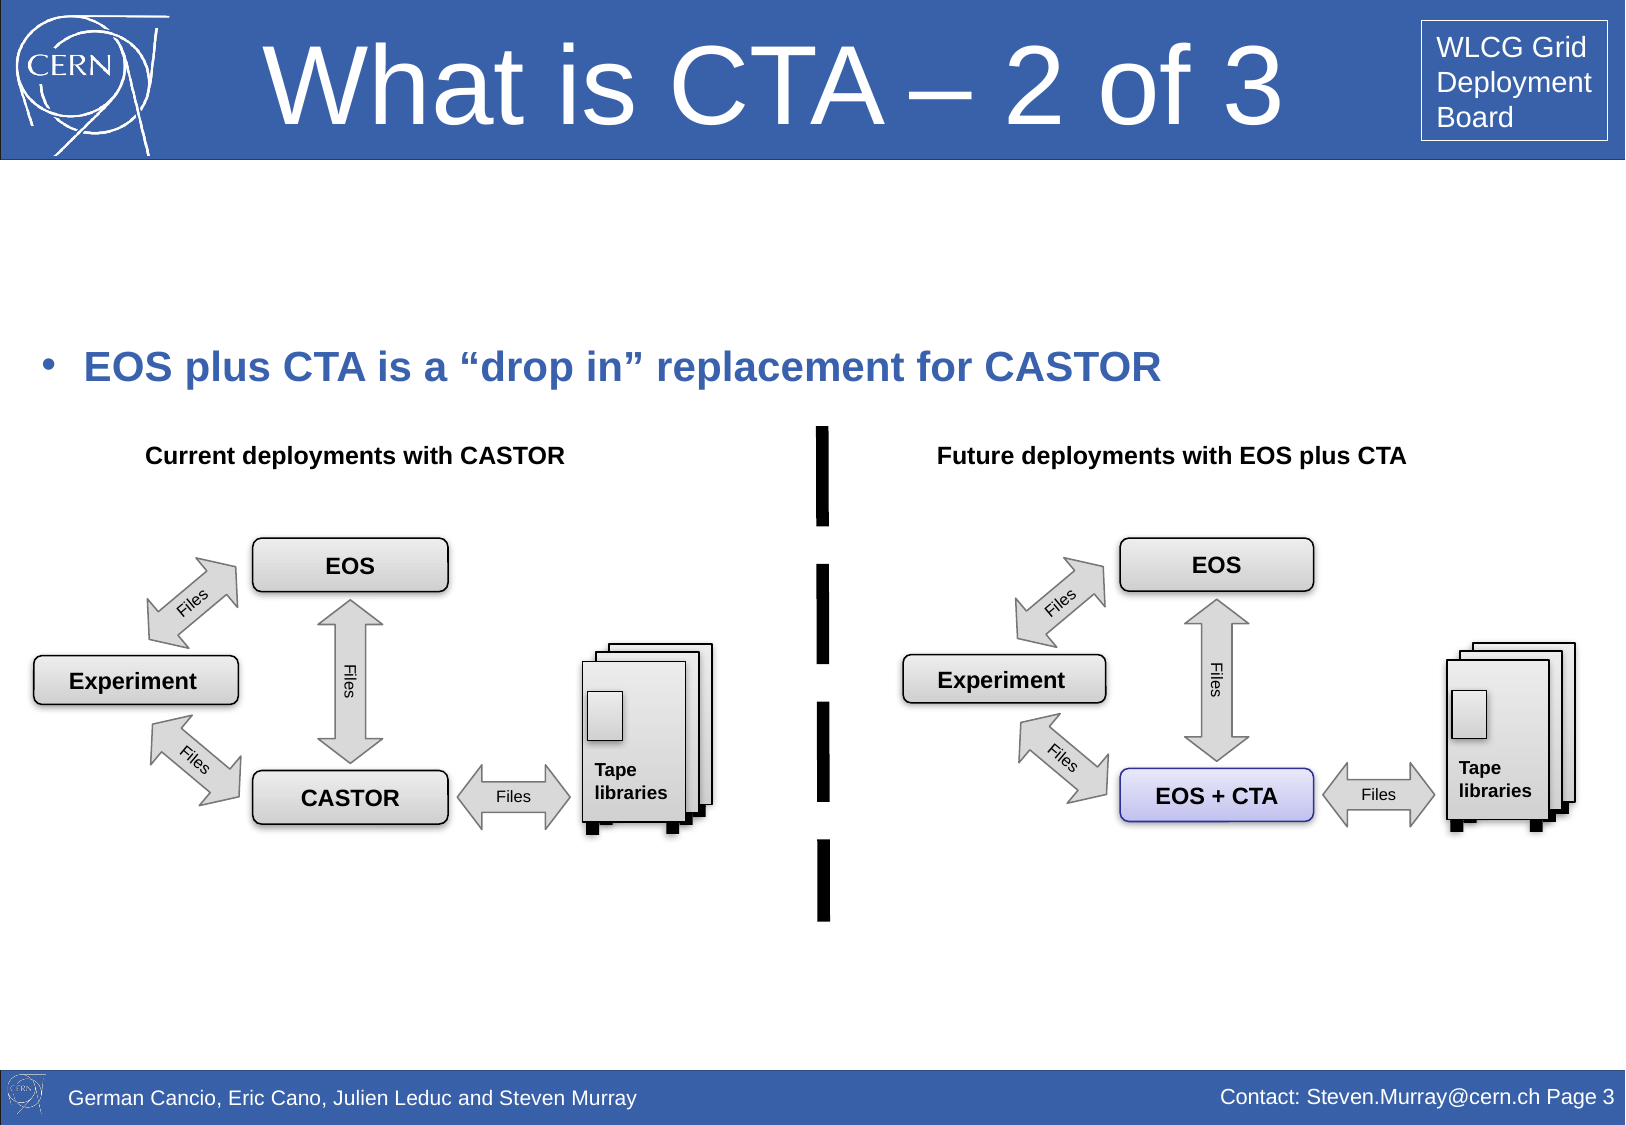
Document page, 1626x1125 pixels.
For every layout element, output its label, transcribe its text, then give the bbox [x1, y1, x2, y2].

text_box Current deployments with CASTOR [130, 432, 581, 478]
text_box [0, 0, 1625, 160]
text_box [33, 537, 713, 835]
text_box EOS plus CTA is a “drop in” replacement for CASTOR [0, 280, 1625, 397]
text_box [902, 537, 1576, 832]
text_box Future deployments with EOS plus CTA [922, 432, 1423, 478]
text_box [0, 1070, 1625, 1125]
